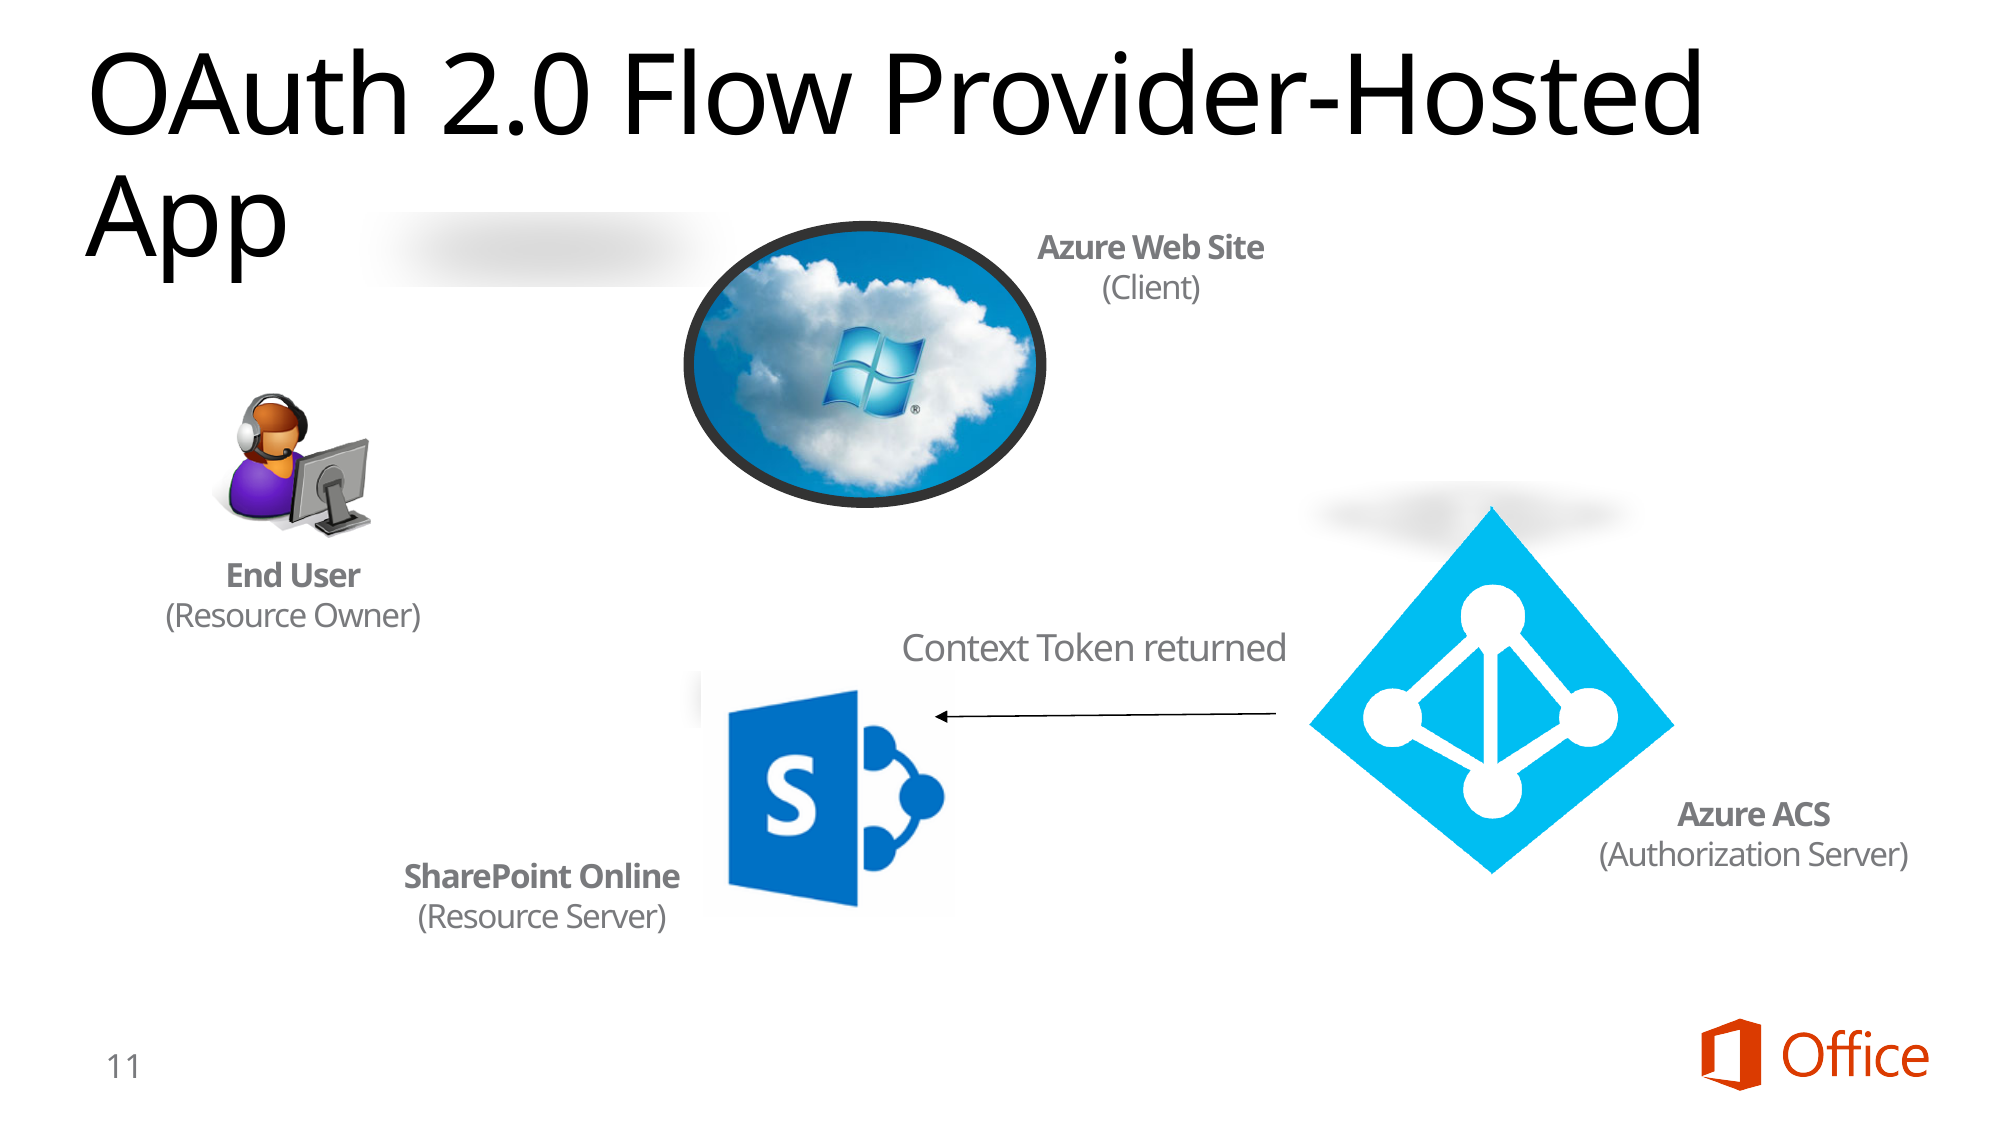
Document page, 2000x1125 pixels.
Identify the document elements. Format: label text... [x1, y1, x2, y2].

text_box SharePoint Online (Resource Server) [403, 854, 682, 935]
title OAuth 2.0 Flow Provider-Hosted App [85, 37, 1914, 161]
text_box Azure Web Site (Client) [1042, 226, 1266, 307]
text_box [934, 713, 1276, 717]
text_box Context Token returned [901, 624, 1289, 670]
text_box End User (Resource Owner) [165, 554, 422, 634]
picture [211, 379, 376, 542]
picture [701, 670, 956, 917]
picture [1670, 987, 1960, 1122]
picture [688, 225, 1042, 503]
slide_number 11 [85, 1049, 178, 1086]
picture [1306, 504, 1677, 875]
text_box Azure ACS (Authorization Server) [1677, 793, 1910, 874]
